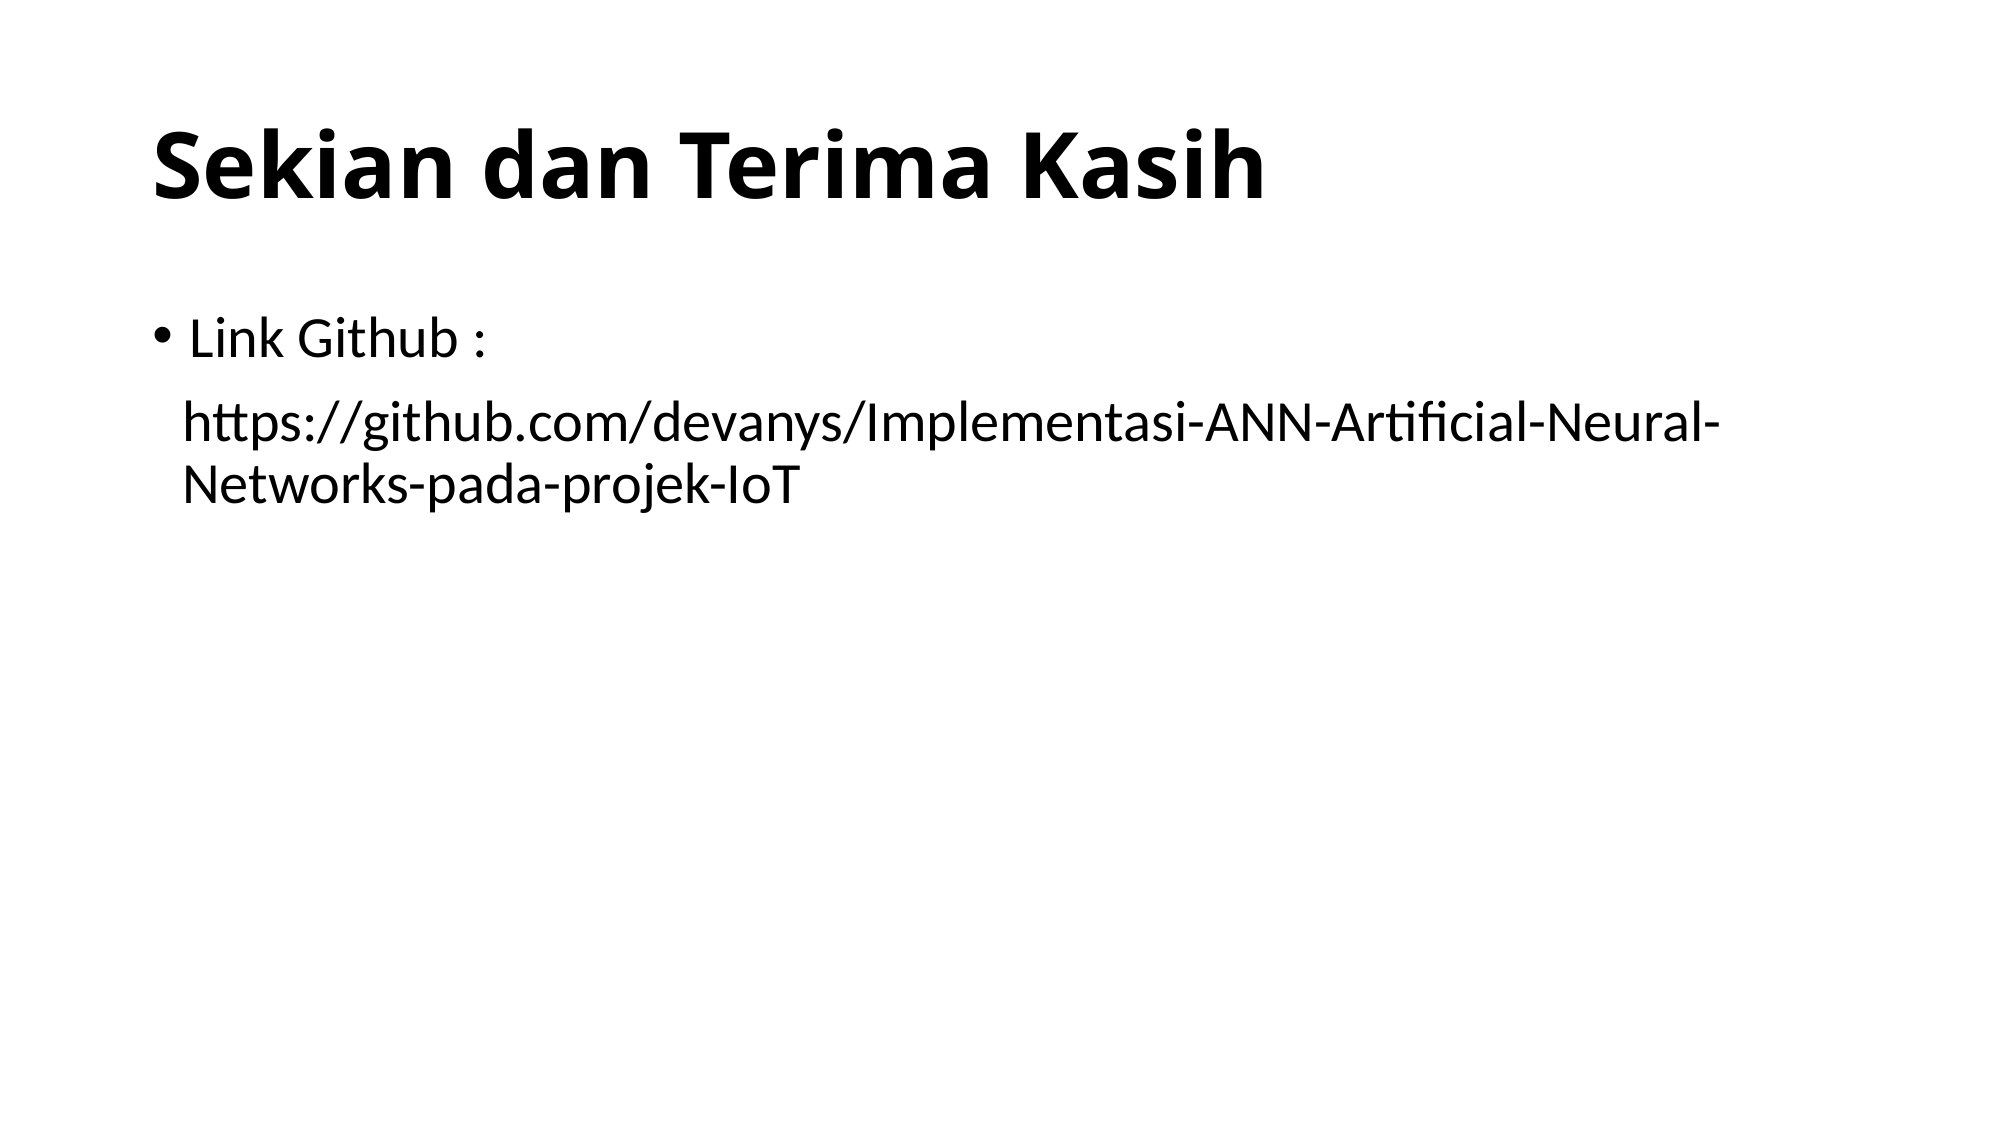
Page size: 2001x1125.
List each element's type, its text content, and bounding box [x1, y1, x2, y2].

title Sekian dan Terima Kasih [137, 59, 1863, 278]
list Link Github : https://github.com/devanys/Implementasi-ANN-Artificial-Neural-Networks-pada-projek-IoT [137, 299, 1863, 1014]
